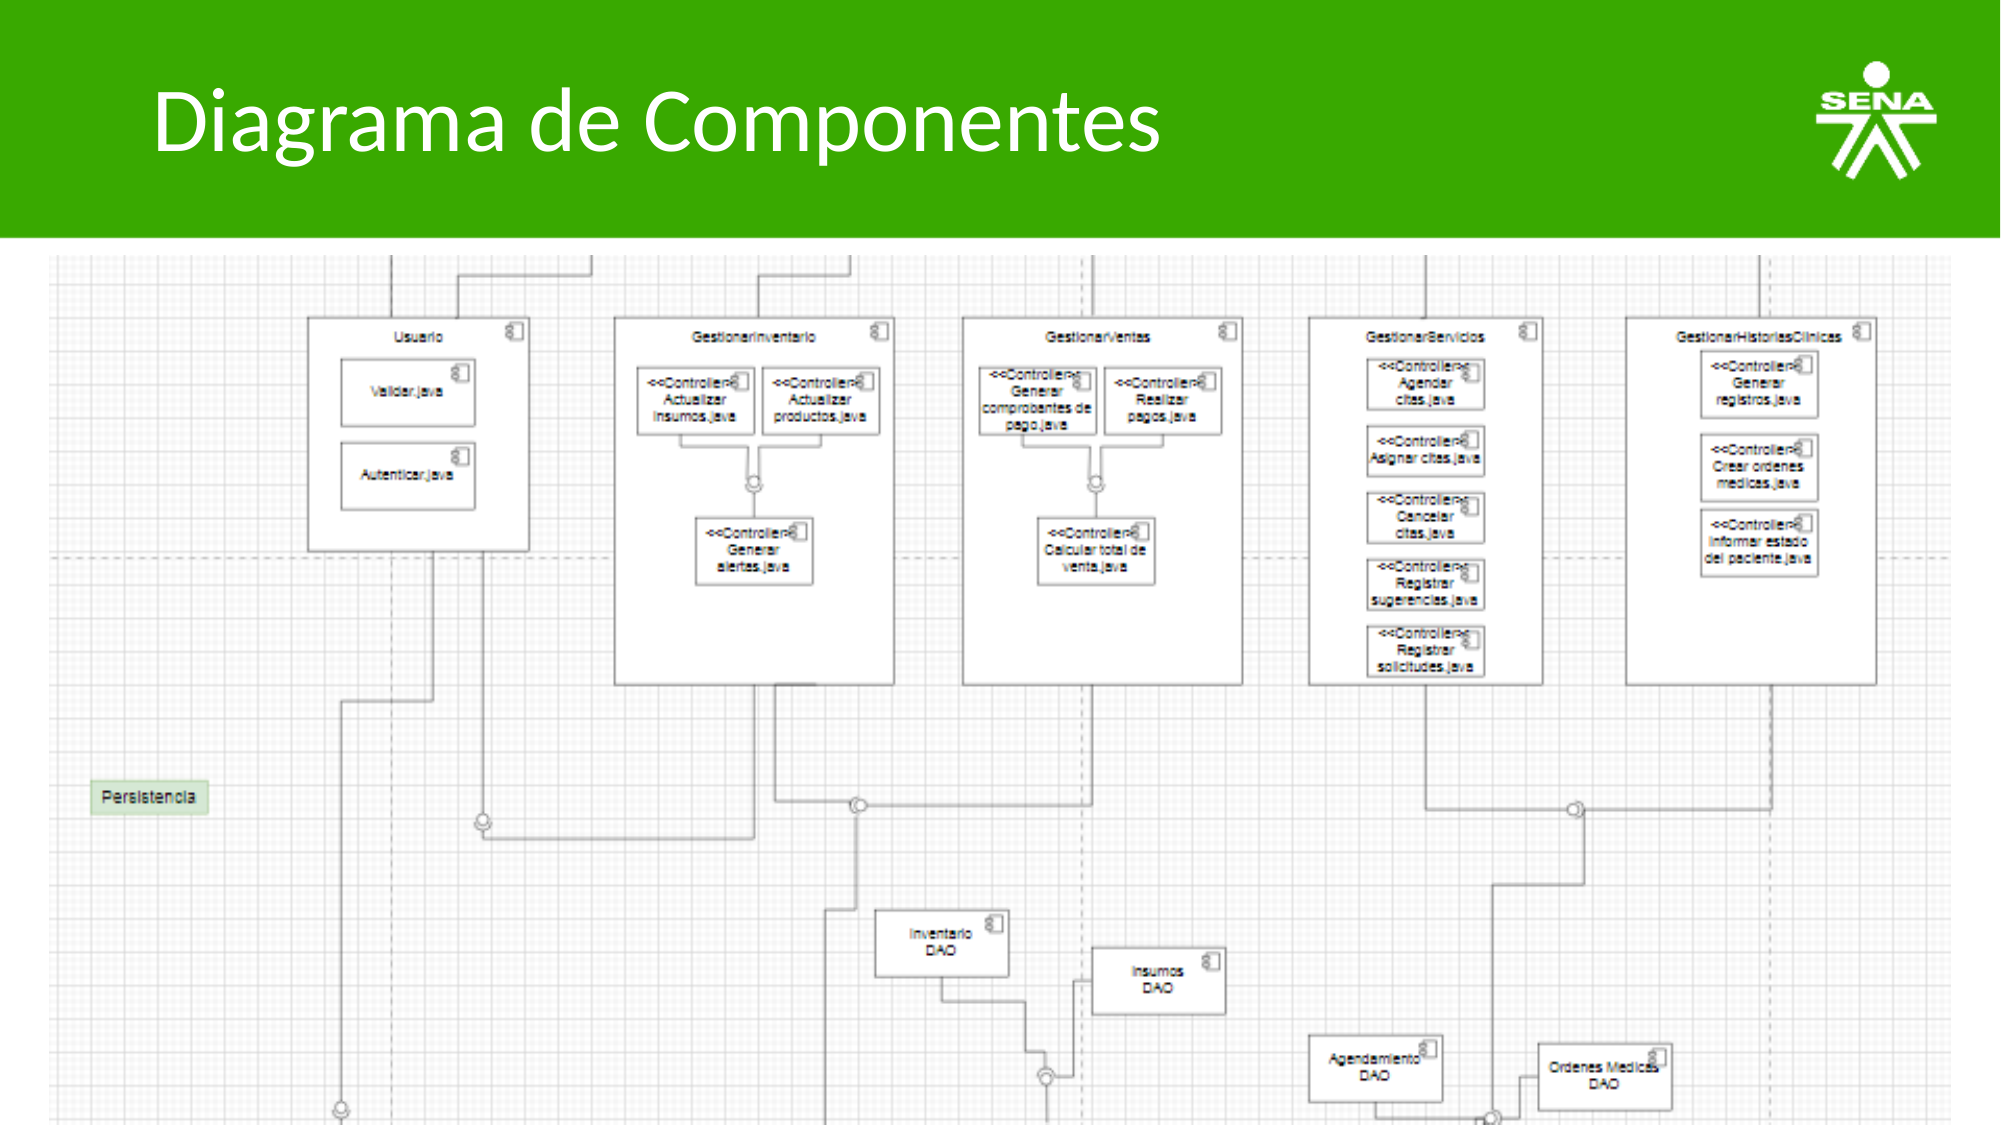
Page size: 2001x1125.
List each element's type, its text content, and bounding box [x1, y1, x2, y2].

picture [0, 0, 2001, 1125]
title Diagrama de Componentes [137, 13, 1863, 231]
